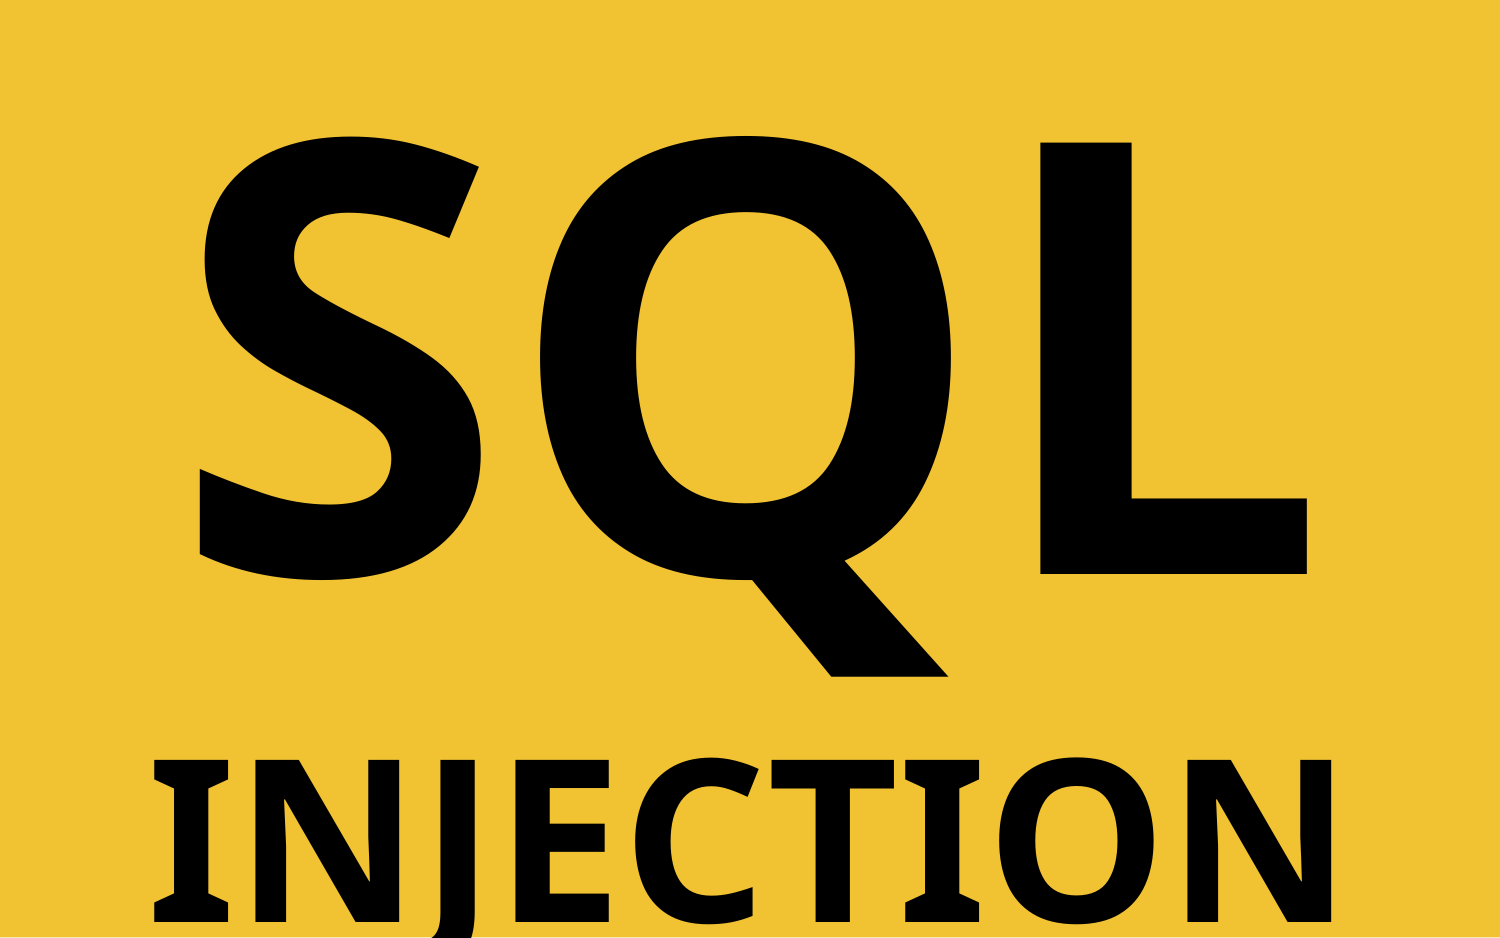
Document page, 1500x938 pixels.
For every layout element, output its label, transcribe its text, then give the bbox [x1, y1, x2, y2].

title SQL INJECTION [0, 0, 1500, 938]
